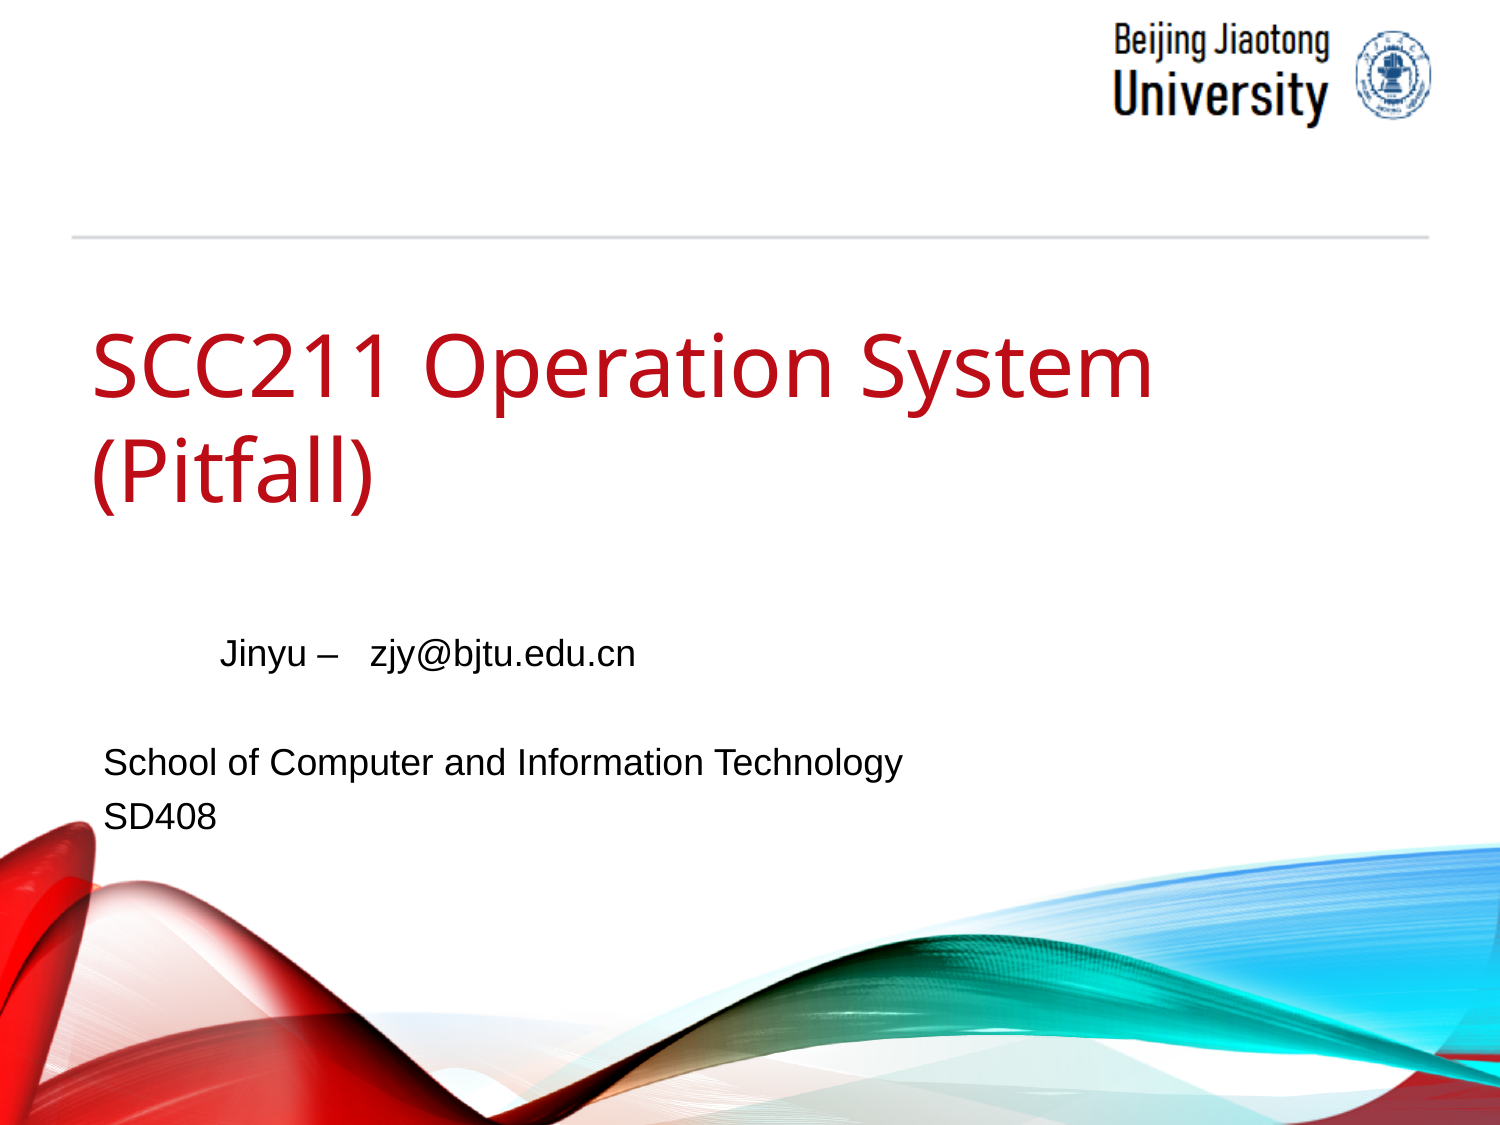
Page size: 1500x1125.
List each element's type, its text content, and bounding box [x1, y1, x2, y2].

text_box SCC211 Operation System (Pitfall) [76, 302, 1471, 551]
text_box Zhang Jinyu – zjy@bjtu.edu.cn School of Computer and Information Technology SD408 [88, 621, 1126, 997]
picture [0, 0, 1500, 1125]
